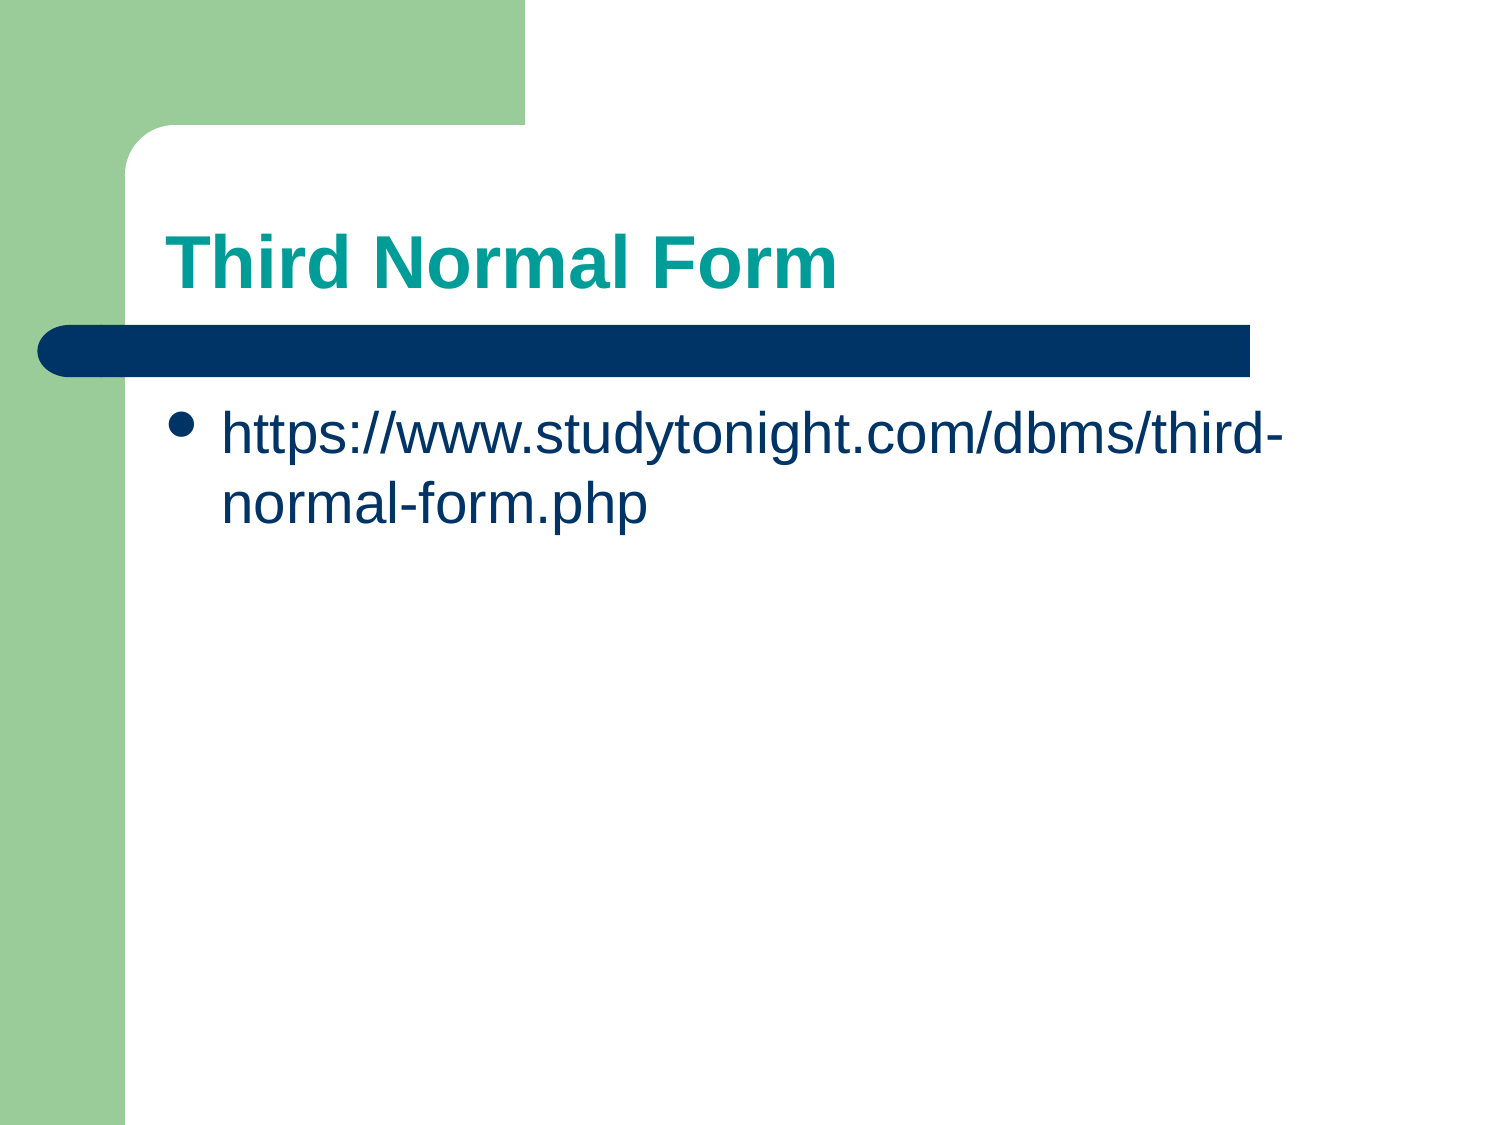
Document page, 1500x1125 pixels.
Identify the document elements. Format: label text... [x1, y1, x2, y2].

list https://www.studytonight.com/dbms/third-normal-form.php [150, 387, 1463, 1000]
title Third Normal Form [150, 125, 1463, 313]
